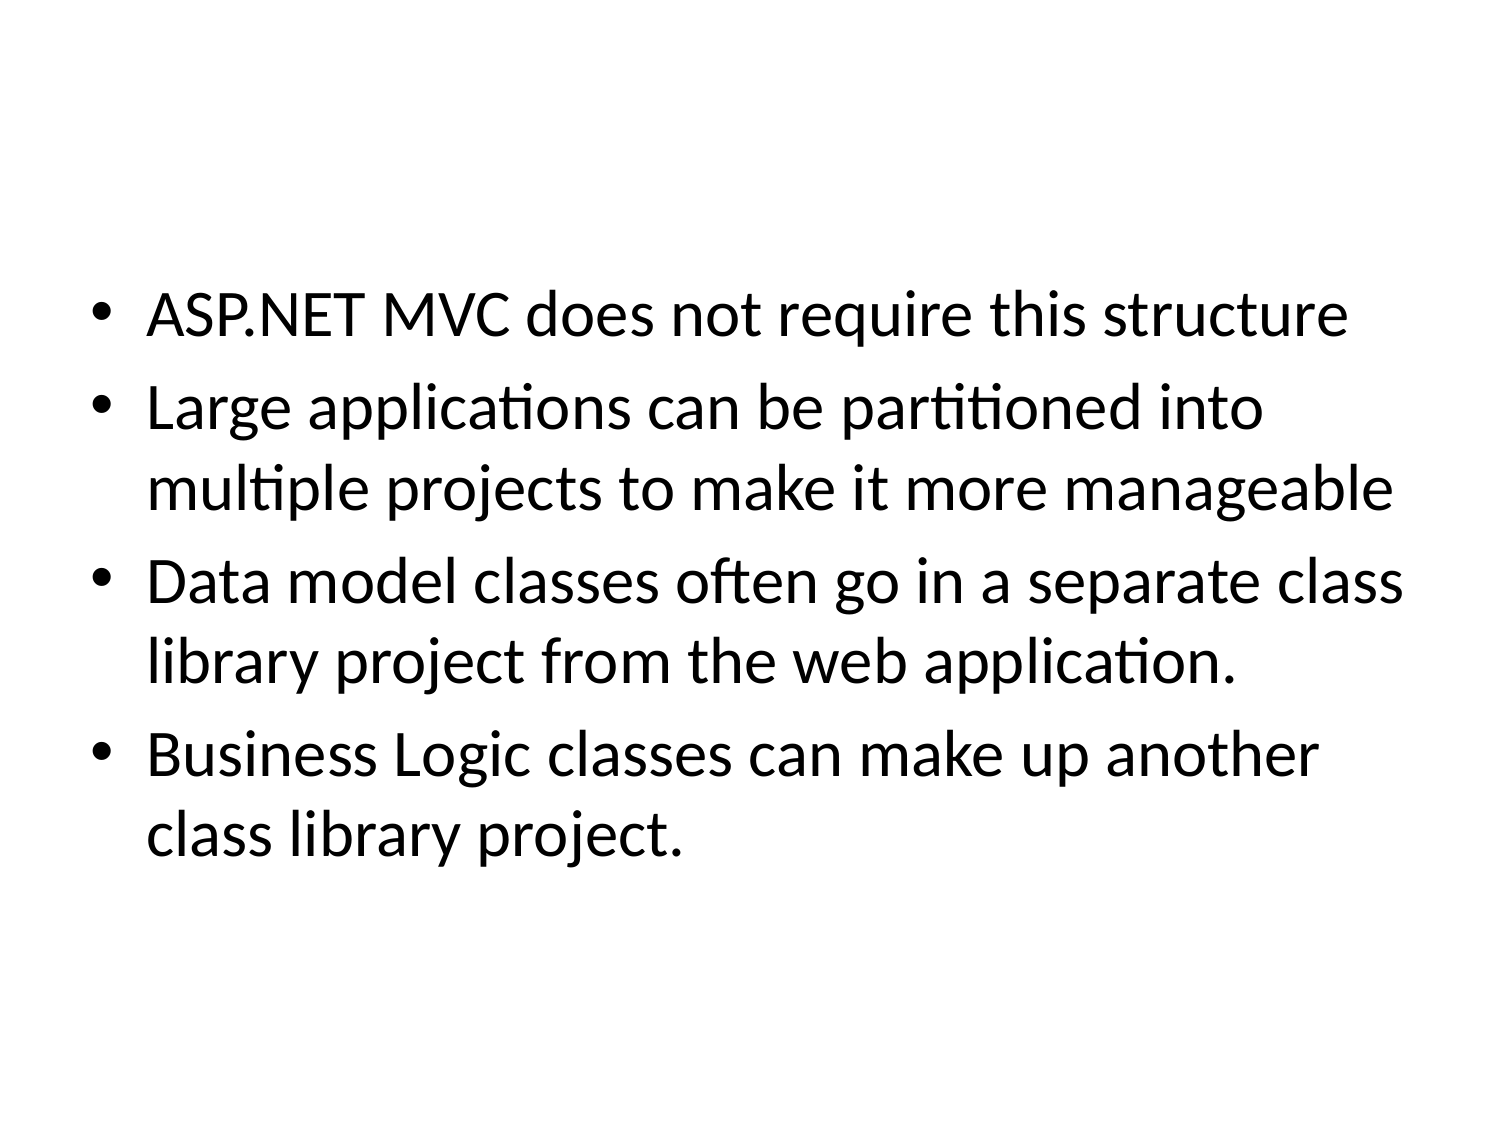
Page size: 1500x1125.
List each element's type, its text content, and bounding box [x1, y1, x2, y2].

list ASP.NET MVC does not require this structure Large applications can be partitioned into multiple projects to make it more manageable Data model classes often go in a separate class library project from the web application. Business Logic classes can make up another class library project. [75, 262, 1425, 1005]
